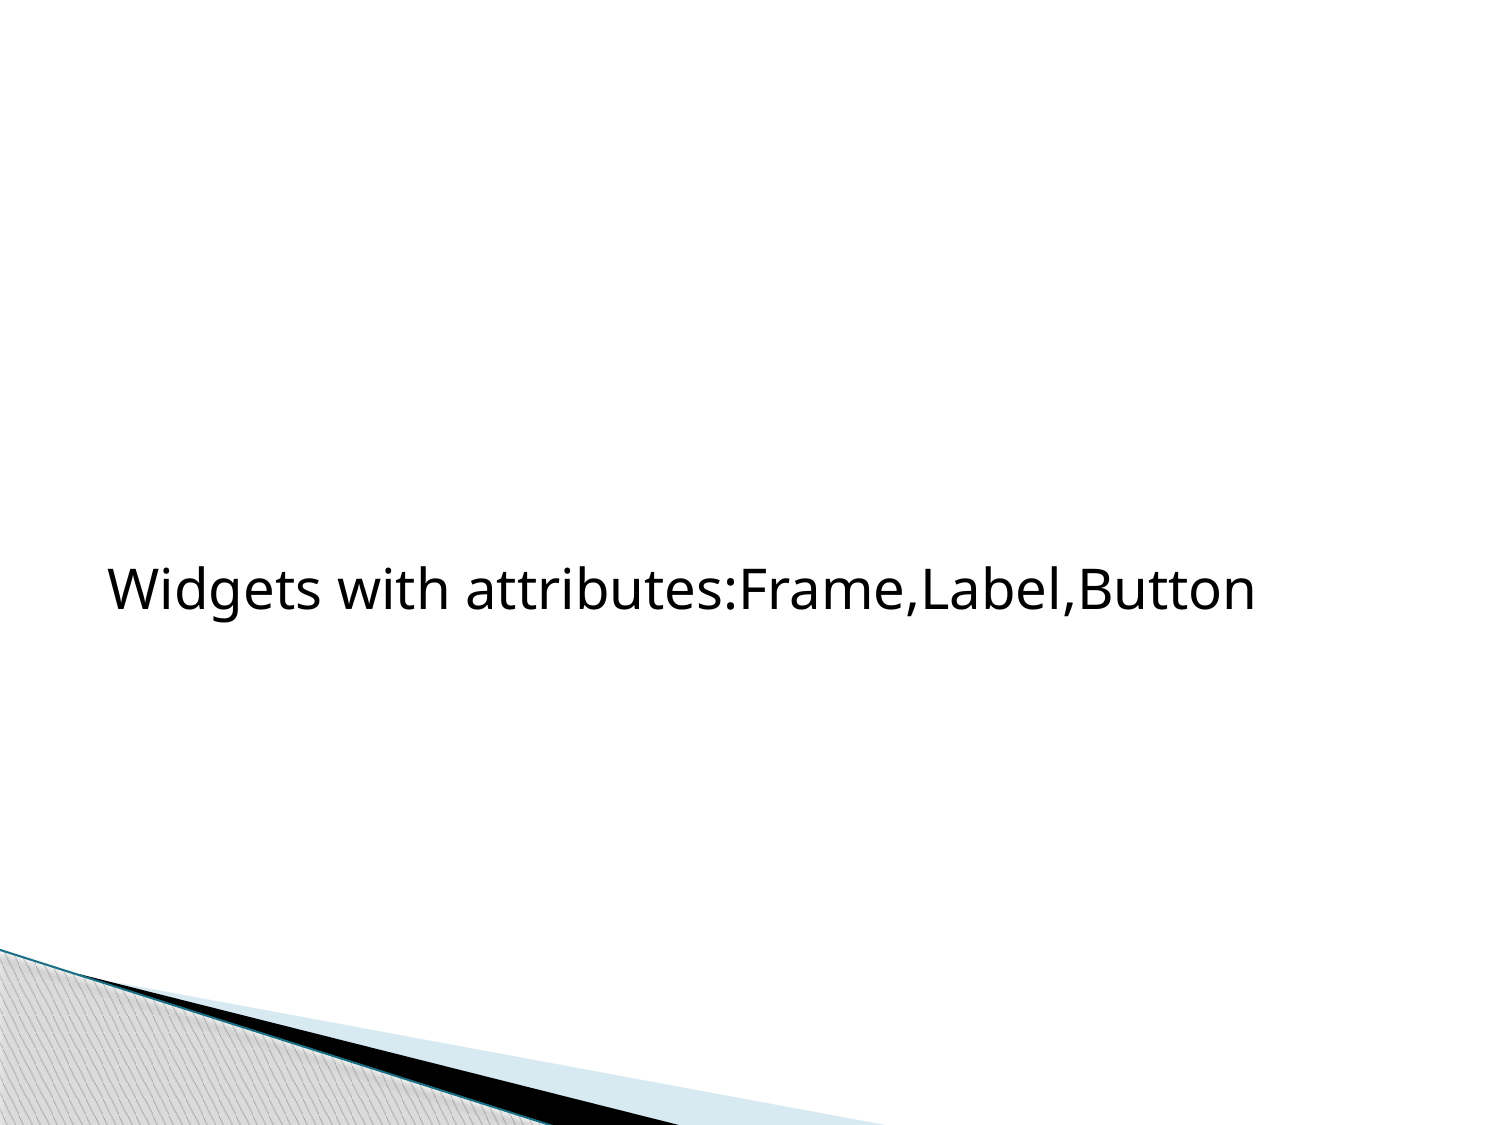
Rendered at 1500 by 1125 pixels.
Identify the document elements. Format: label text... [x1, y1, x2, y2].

list Widgets with attributes:Frame,Label,Button [75, 243, 1425, 986]
